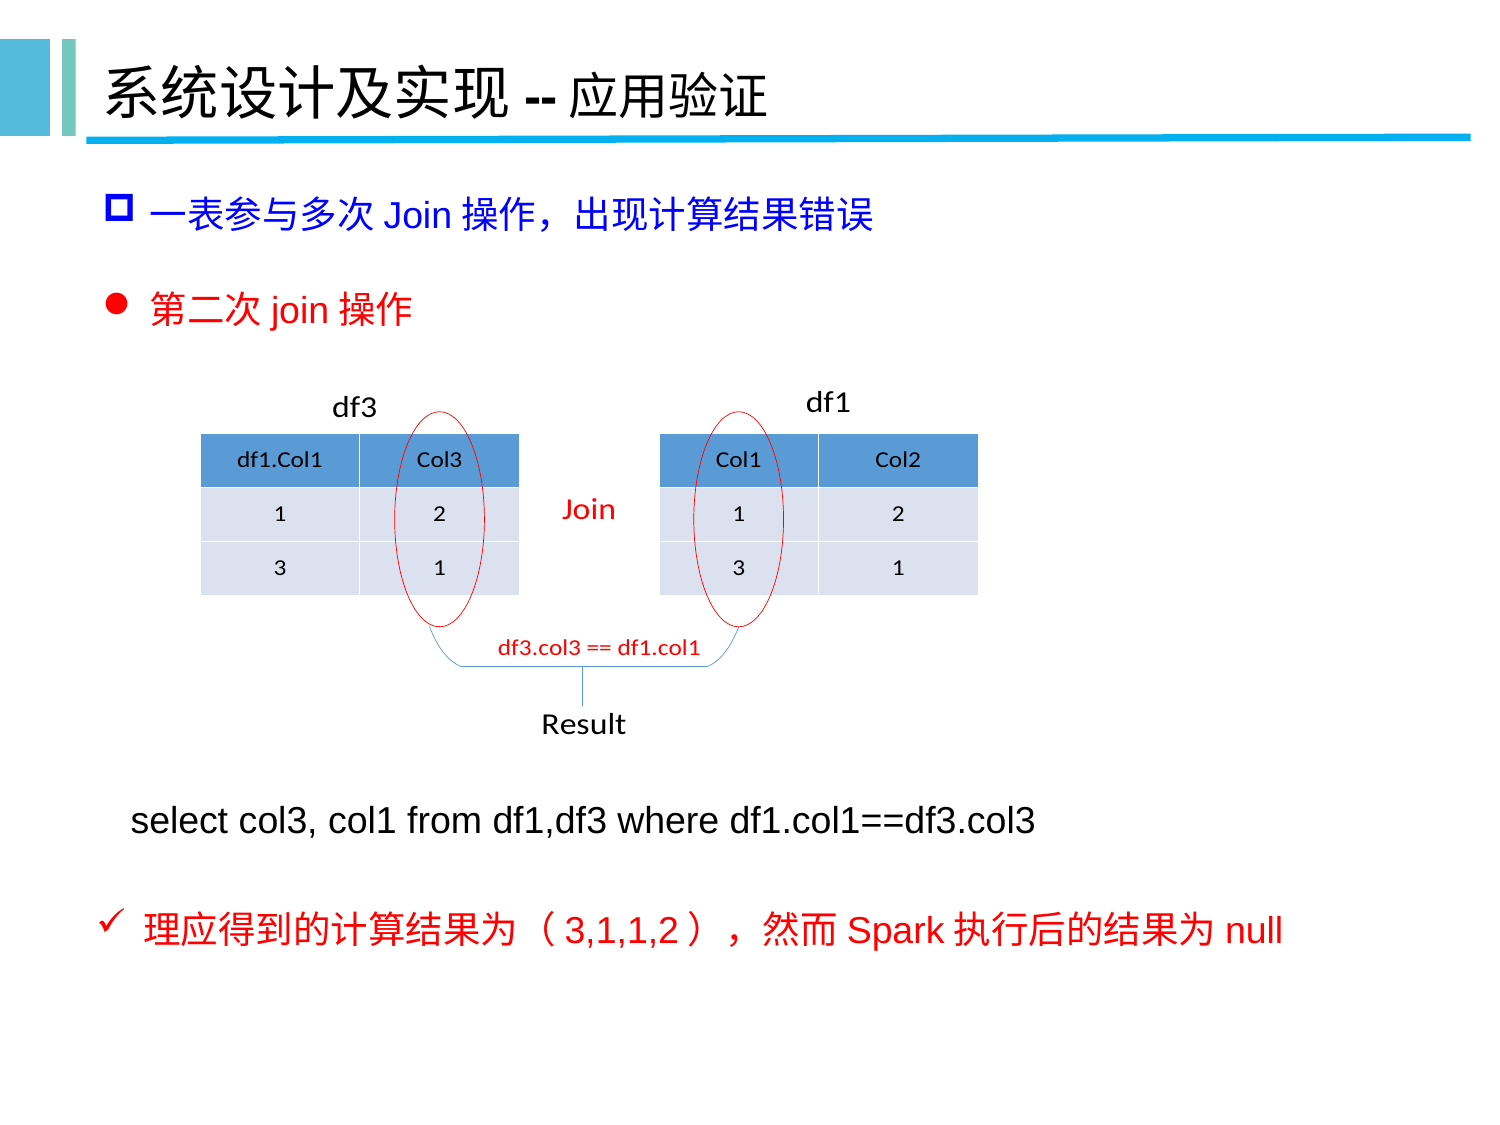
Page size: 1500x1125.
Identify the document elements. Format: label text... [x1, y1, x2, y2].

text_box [198, 370, 980, 754]
text_box 第二次join操作 [87, 278, 786, 338]
text_box 理应得到的计算结果为（3,1,1,2），然而Spark执行后的结果为null [81, 899, 1419, 959]
text_box select col3, col1 from df1,df3 where df1.col1==df3.col3 [115, 788, 1189, 849]
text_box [86, 137, 1471, 141]
text_box 一表参与多次Join操作，出现计算结果错误 [87, 183, 1217, 243]
title 系统设计及实现--应用验证 [87, 39, 1426, 136]
